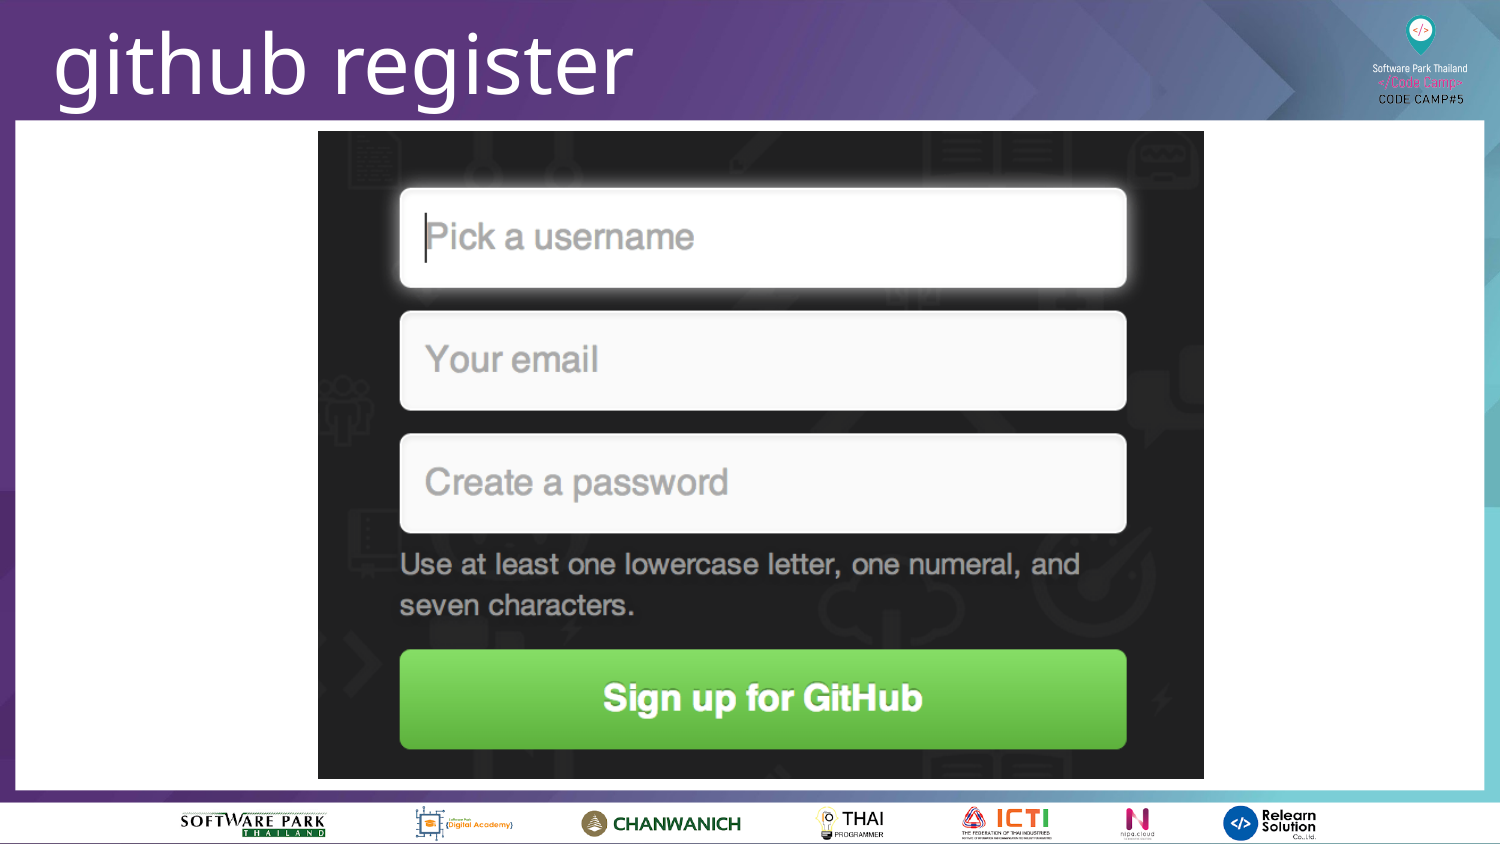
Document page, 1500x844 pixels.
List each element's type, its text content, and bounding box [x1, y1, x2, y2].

picture [0, 0, 1500, 844]
text_box [15, 120, 1485, 737]
text_box github register [37, 20, 786, 102]
